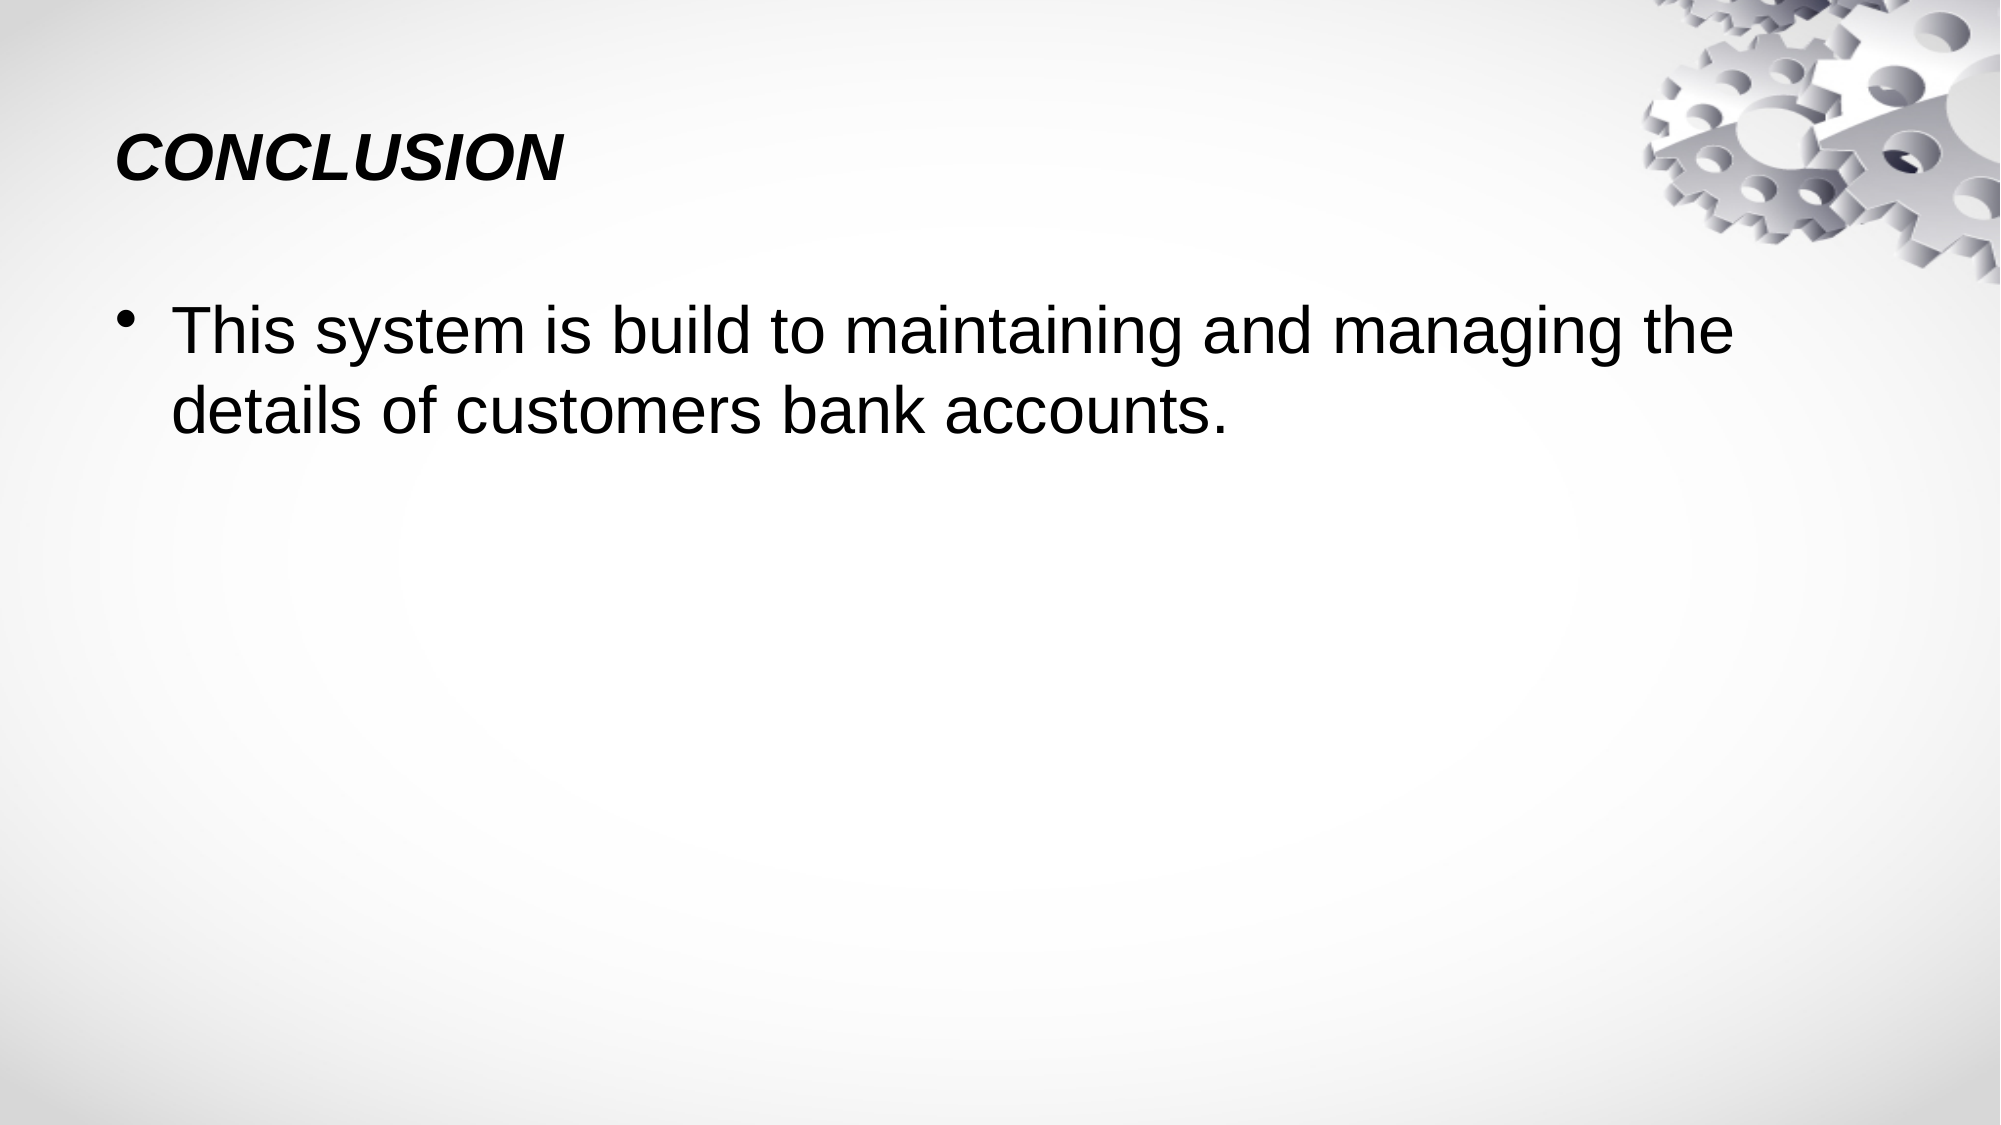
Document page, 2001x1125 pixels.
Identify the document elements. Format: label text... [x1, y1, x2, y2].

list This system is build to maintaining and managing the details of customers bank accounts. [99, 279, 1901, 1006]
picture [0, 0, 2000, 1125]
title CONCLUSION [99, 74, 1901, 235]
